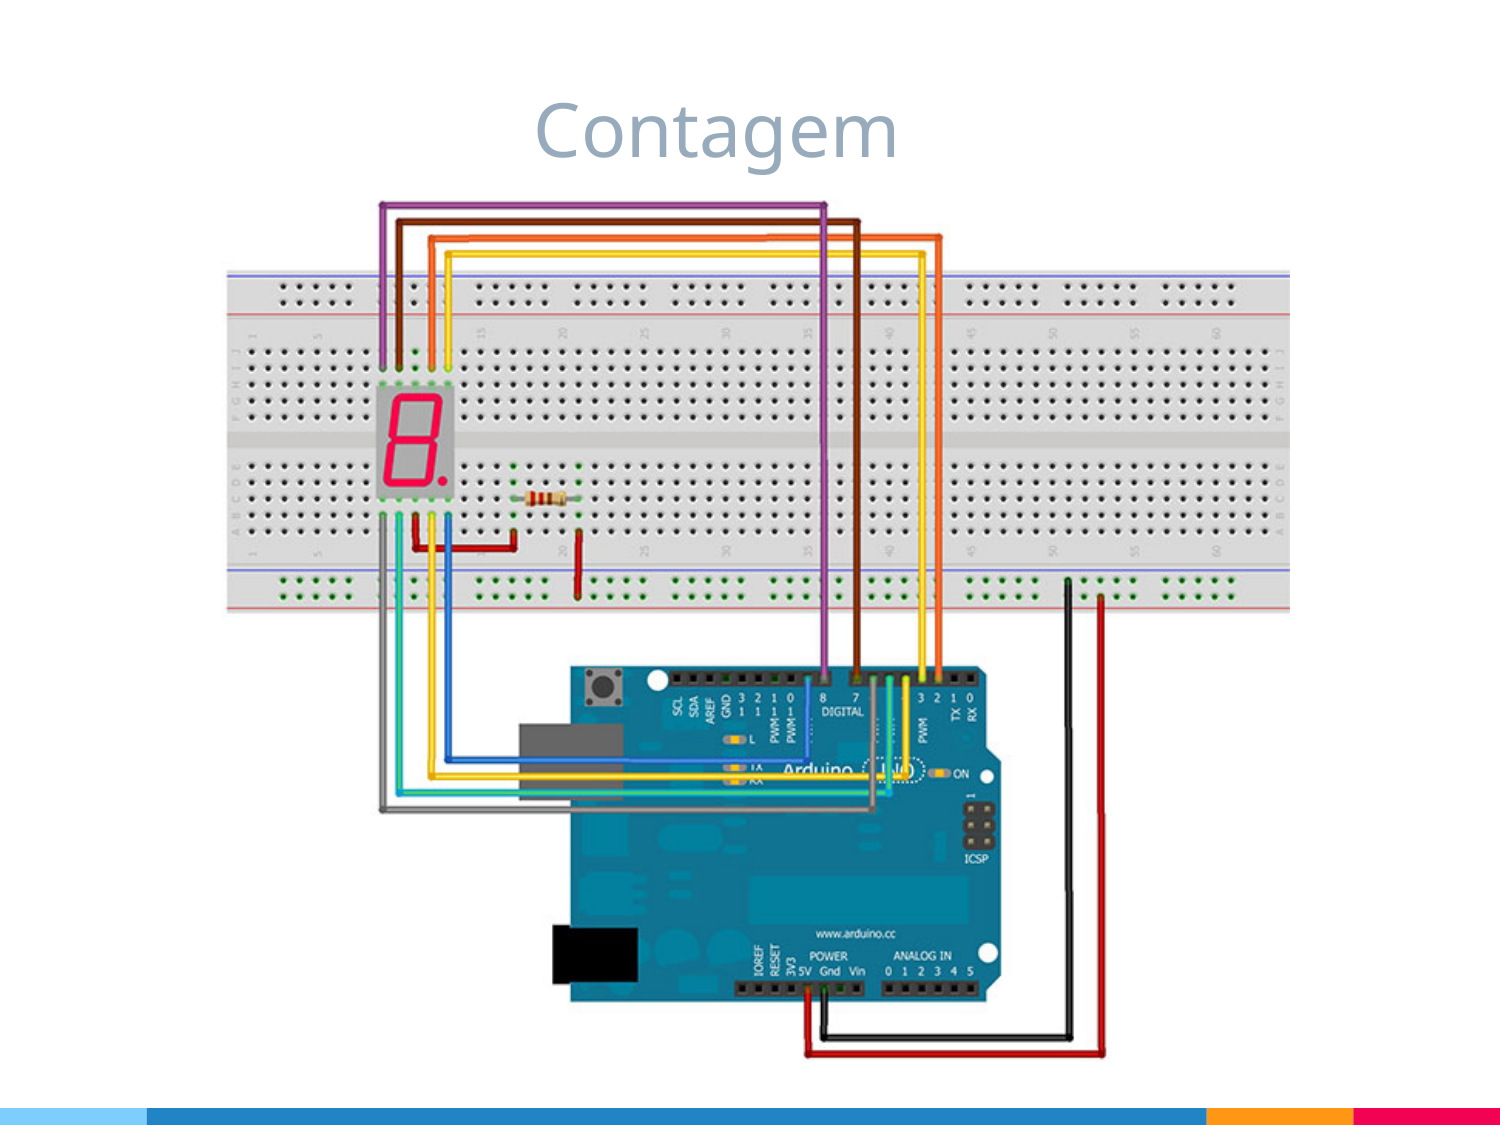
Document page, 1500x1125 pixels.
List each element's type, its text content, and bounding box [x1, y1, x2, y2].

title Contagem [187, 0, 1248, 188]
picture [210, 187, 1290, 1076]
